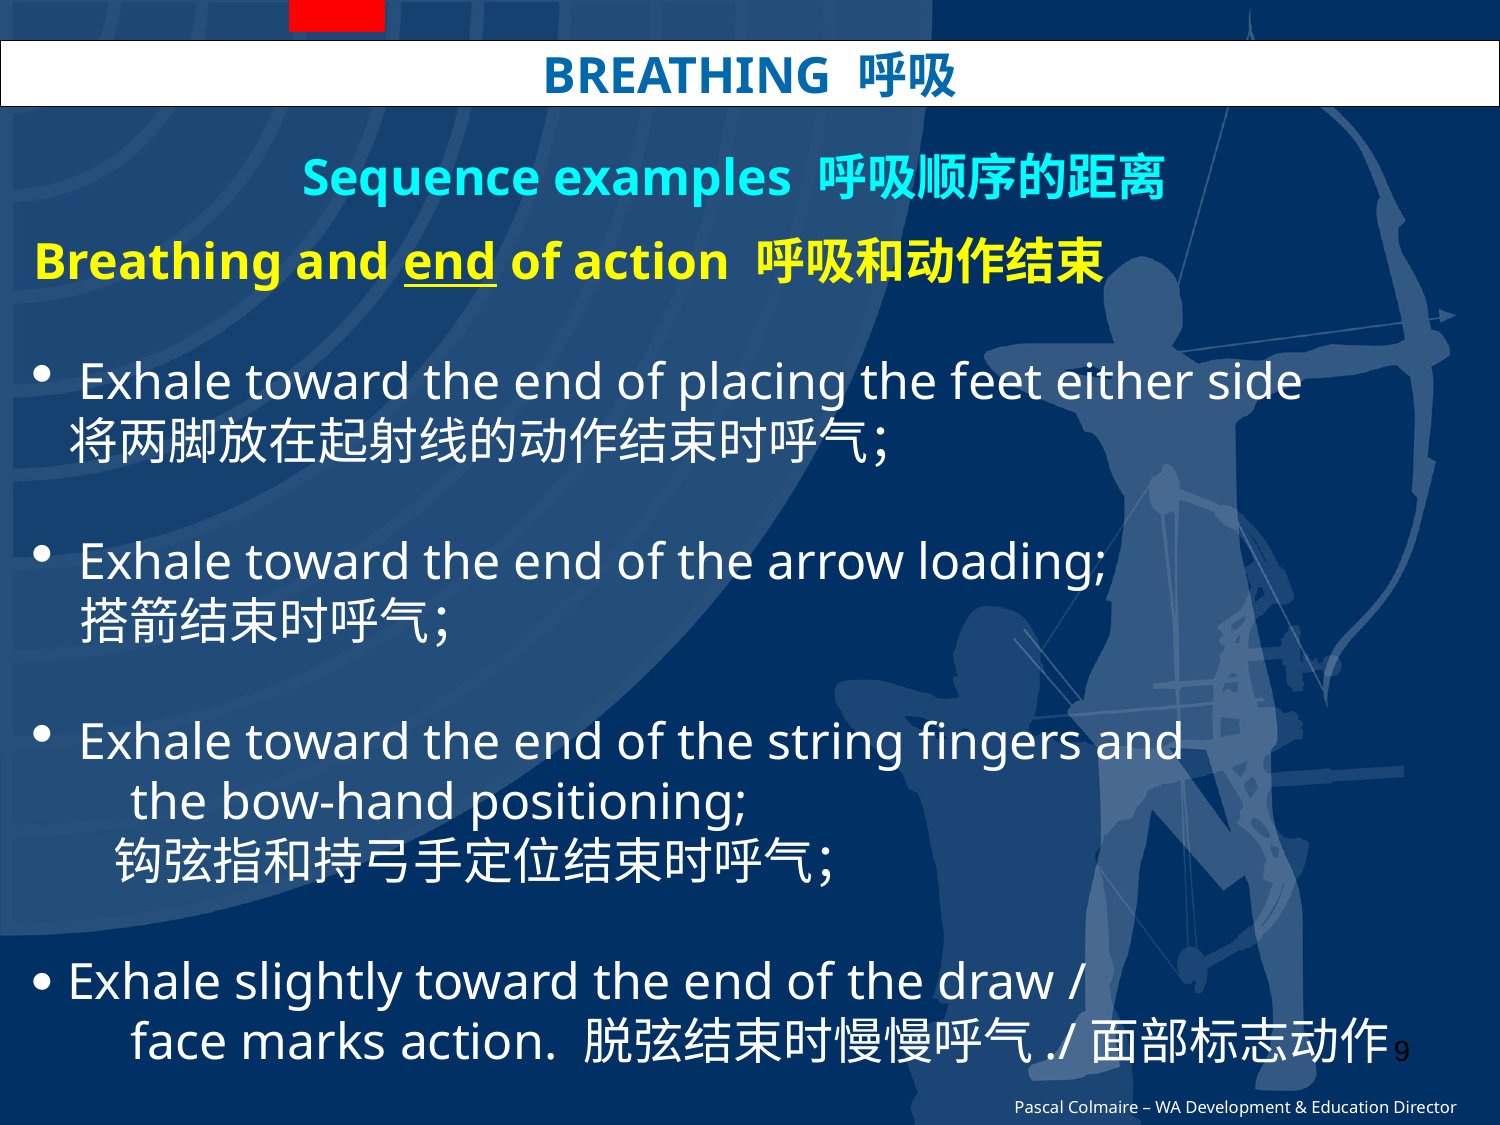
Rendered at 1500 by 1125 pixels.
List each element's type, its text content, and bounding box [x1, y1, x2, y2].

picture [0, 0, 1500, 40]
text_box Pascal Colmaire – WA Development & Education Director [999, 1089, 1473, 1125]
text_box [289, 0, 384, 31]
text_box Sequence examples 呼吸顺序的距离 [219, 128, 1250, 223]
picture [0, 107, 1500, 1125]
text_box Breathing and end of action 呼吸和动作结束 Exhale toward the end of placing the feet either side 将两脚放在起射线的动作结束时呼气； Exhale toward the end of the arrow loading; 搭箭结束时呼气； Exhale toward the end of the string fingers and the bow-hand positioning; 钩弦指和持弓手定位结束时呼气；  Exhale slightly toward the end of the draw / face marks action. 脱弦结束时慢慢呼气./面部标志动作 [18, 222, 1500, 1125]
text_box BREATHING 呼吸 [0, 40, 1500, 107]
